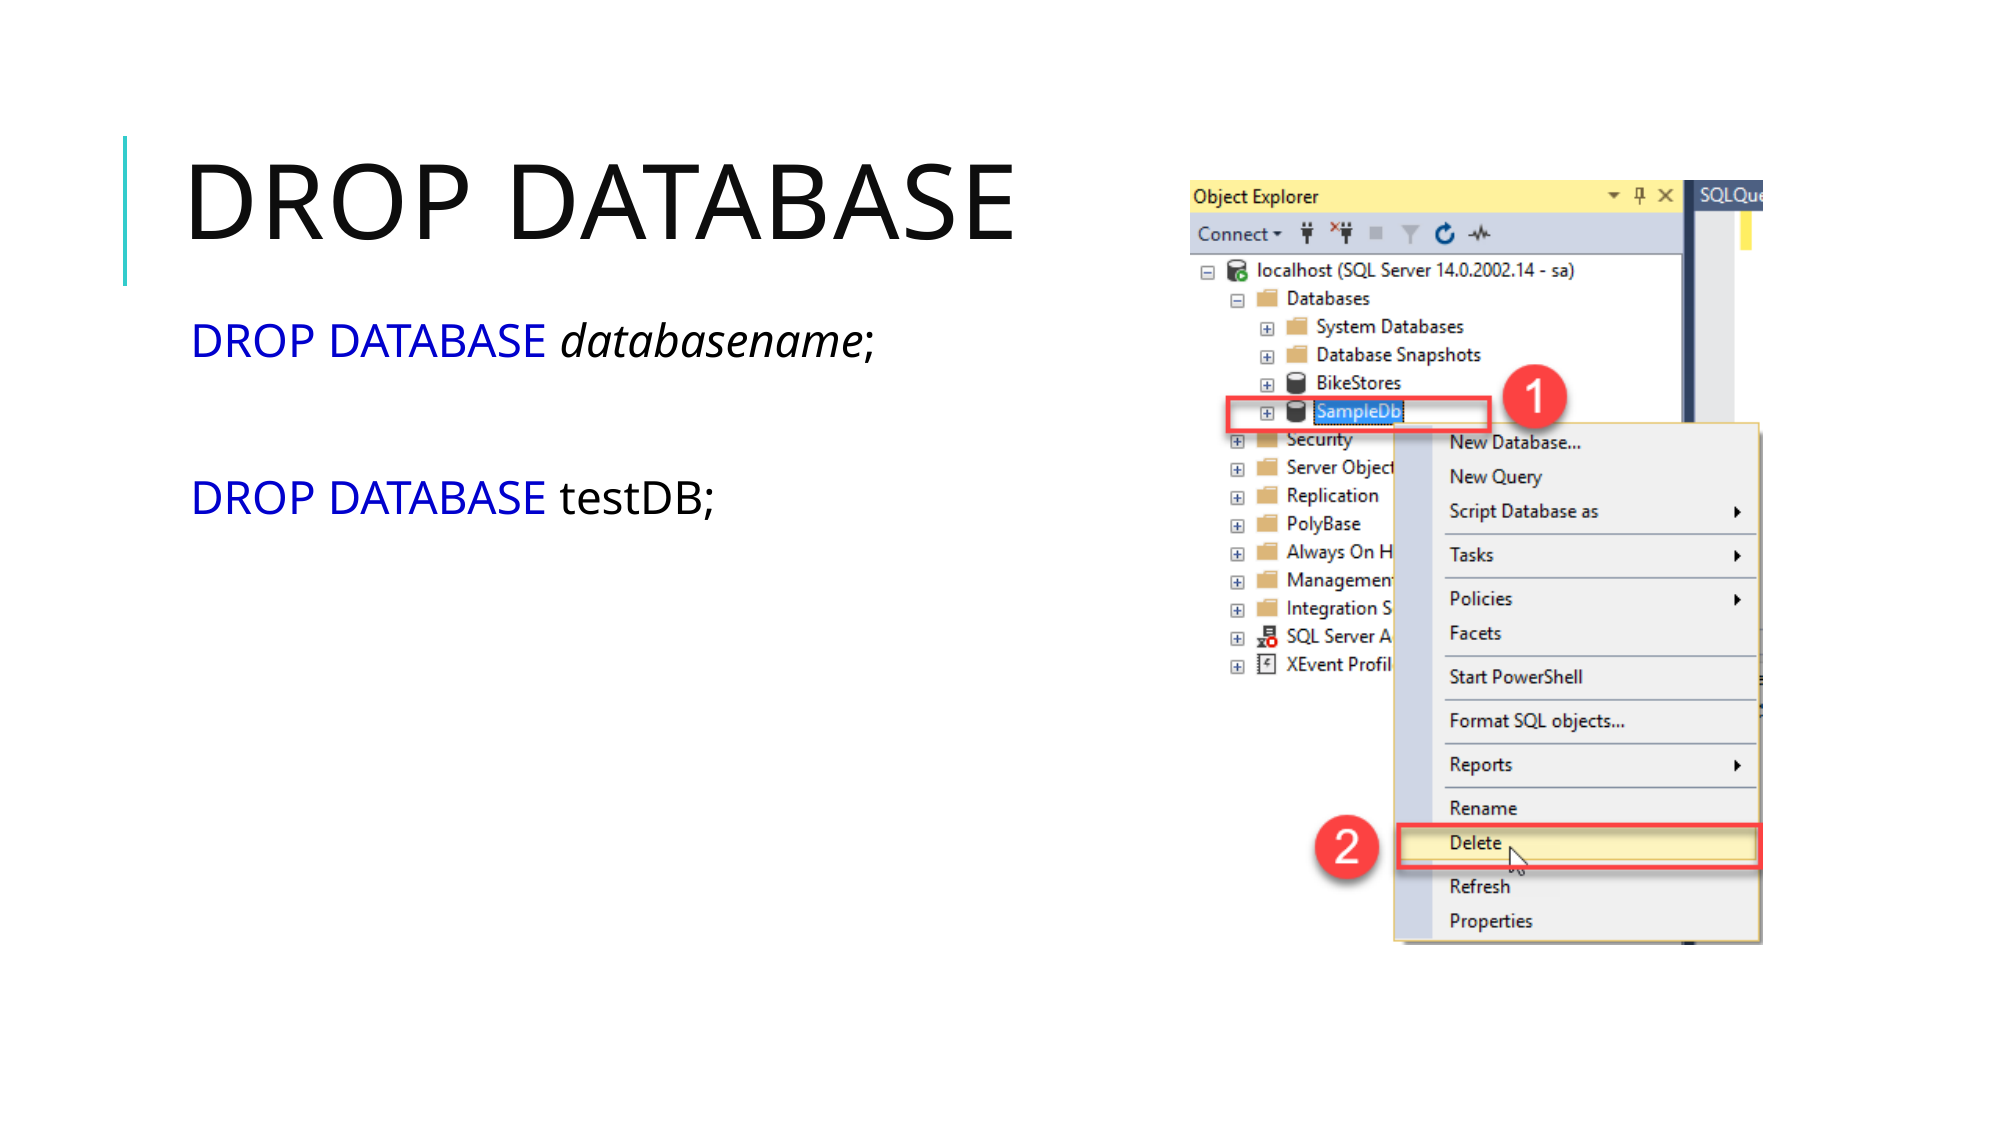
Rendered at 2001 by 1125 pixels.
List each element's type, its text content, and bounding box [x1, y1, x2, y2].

list DROP DATABASE databasename; DROP DATABASE testDB; [168, 310, 1763, 1035]
title Drop Database [168, 133, 1763, 285]
picture [1190, 180, 1763, 945]
